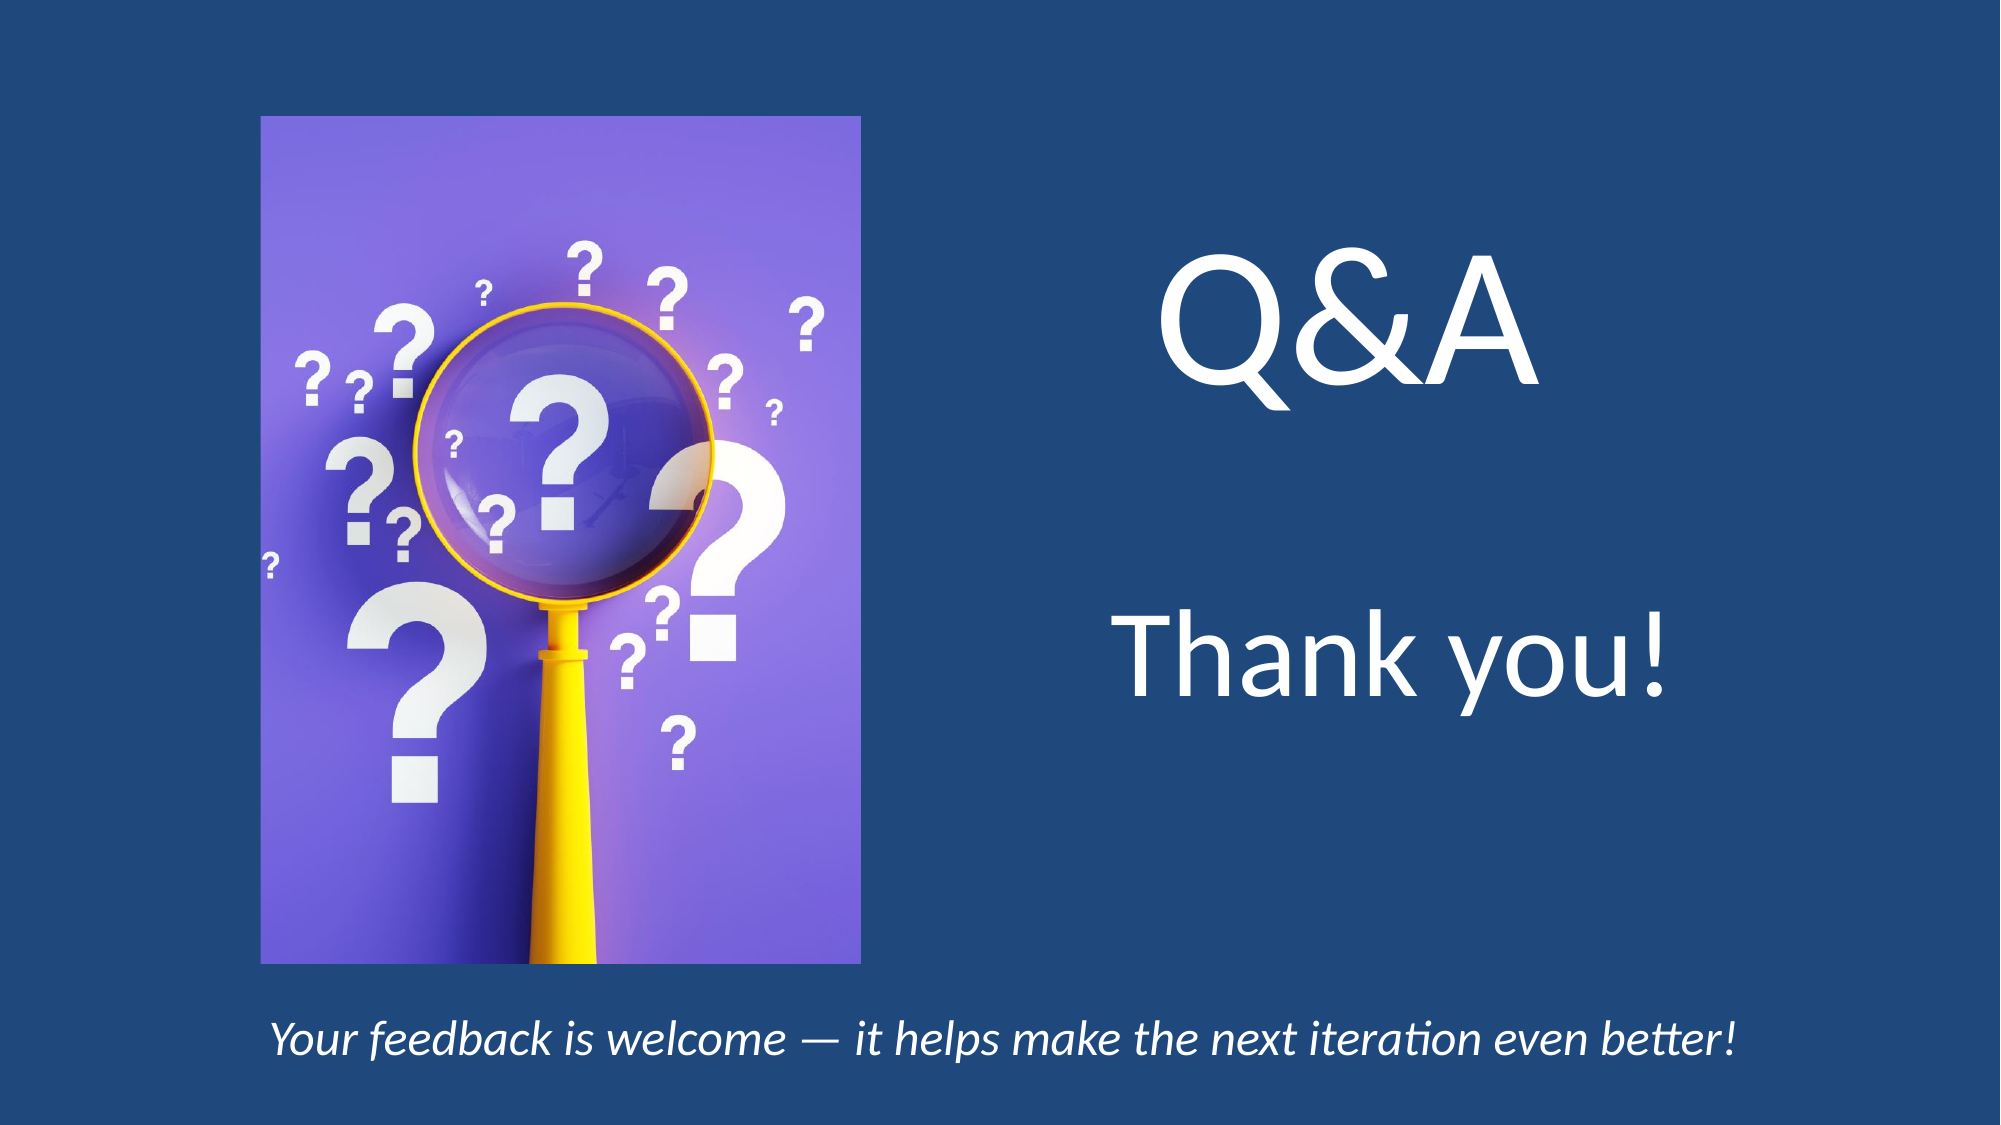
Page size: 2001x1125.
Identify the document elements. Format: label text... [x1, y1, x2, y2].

picture [260, 115, 862, 964]
text_box Q&A [1139, 176, 1594, 432]
text_box Thank you! [1095, 564, 1691, 729]
text_box Your feedback is welcome — it helps make the next iteration even better! [253, 1004, 1789, 1074]
